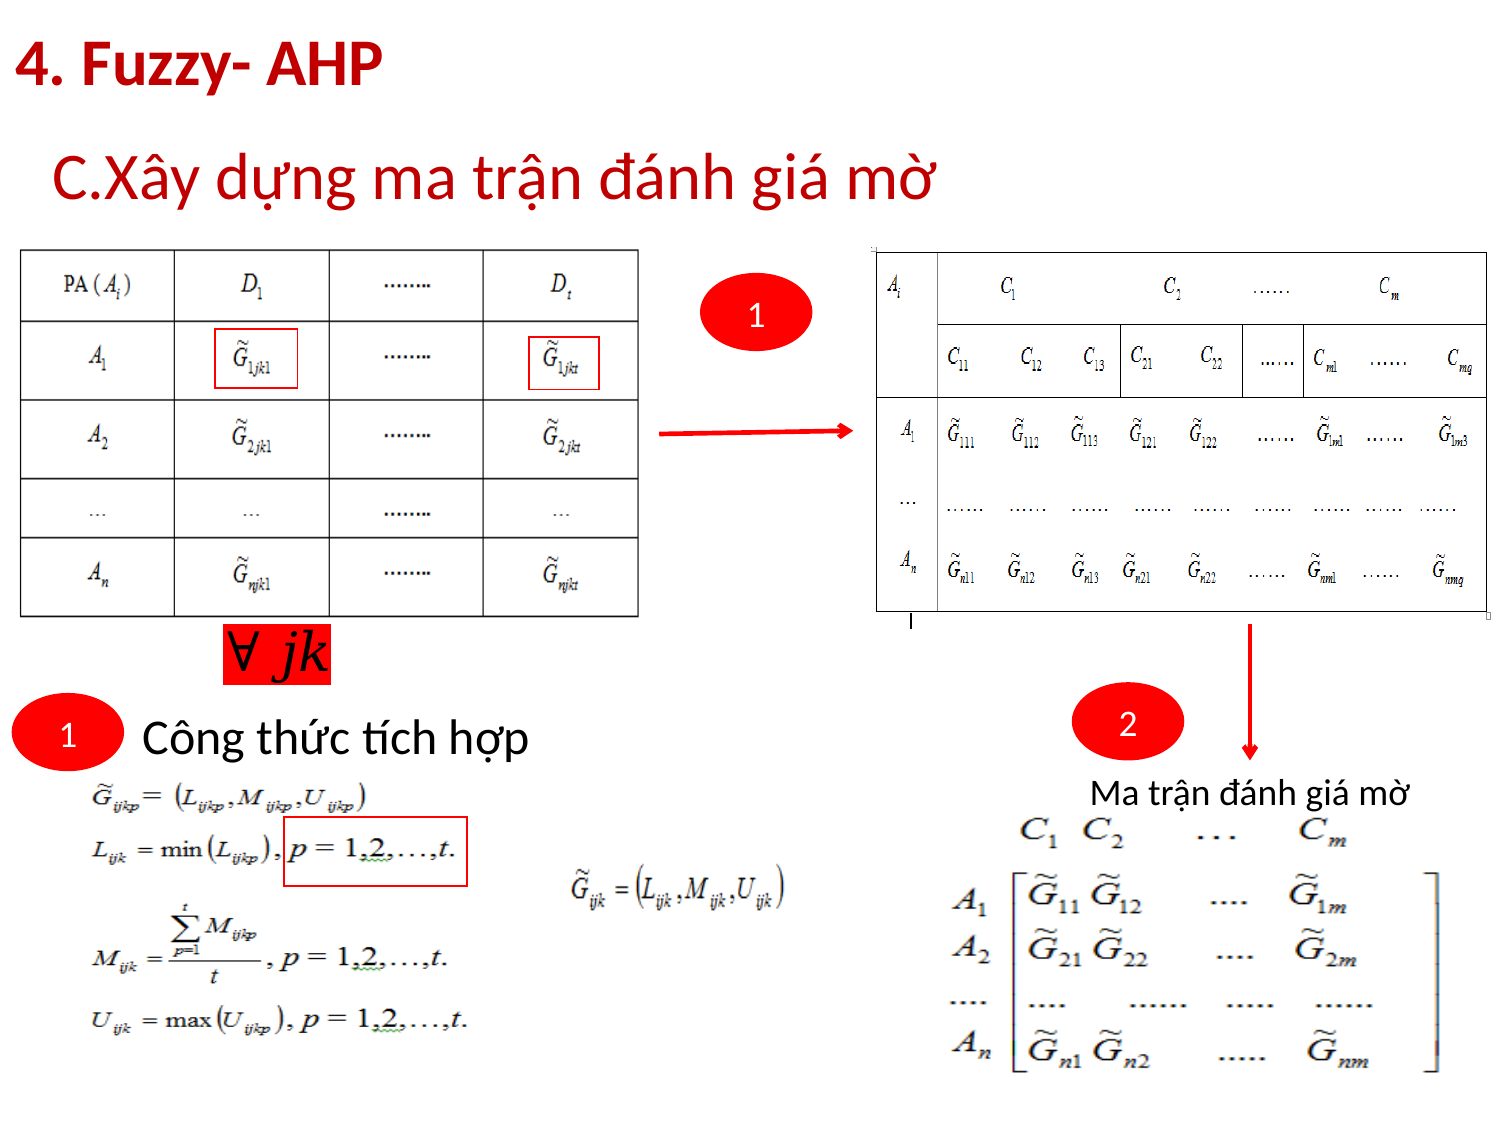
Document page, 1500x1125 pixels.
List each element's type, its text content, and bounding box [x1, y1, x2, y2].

title 4. Fuzzy- AHP [0, 4, 1350, 113]
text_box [659, 430, 854, 435]
text_box 1 [697, 270, 815, 354]
text_box 2 [1069, 680, 1187, 760]
picture [11, 236, 650, 625]
picture [871, 247, 1497, 630]
list C.Xây dựng ma trận đánh giá mờ [37, 125, 1388, 1088]
picture [549, 837, 813, 938]
text_box 1 [9, 690, 127, 774]
picture [910, 803, 1486, 1106]
text_box Ma trận đánh giá mờ [1074, 760, 1426, 802]
text_box Công thức tích hợp [128, 697, 650, 773]
picture [67, 772, 505, 1056]
